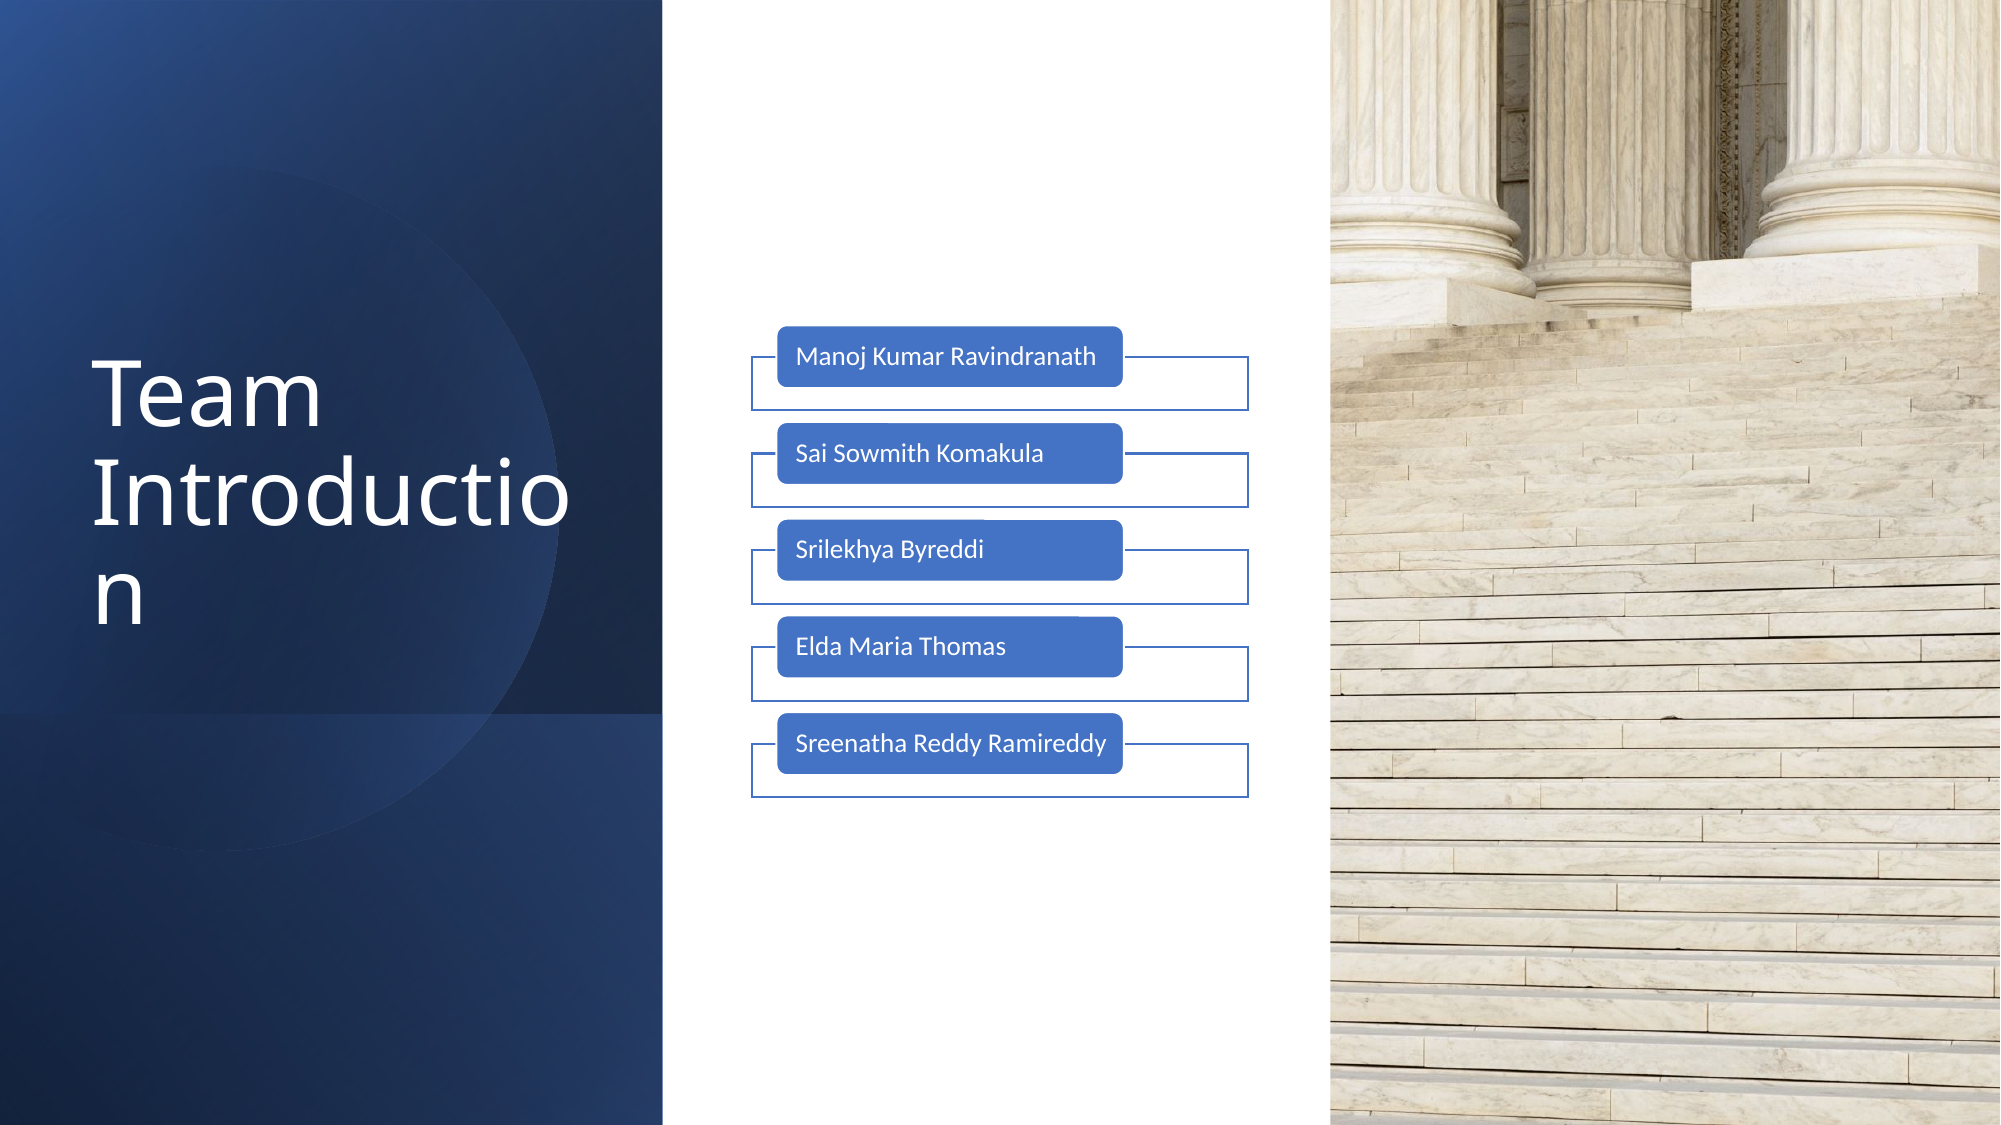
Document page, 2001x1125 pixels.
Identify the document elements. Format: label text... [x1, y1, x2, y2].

text_box [663, 0, 1330, 1125]
text_box [0, 0, 663, 1125]
picture [1330, 0, 2000, 1125]
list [751, 106, 1248, 1017]
title Team Introduction [76, 96, 602, 652]
